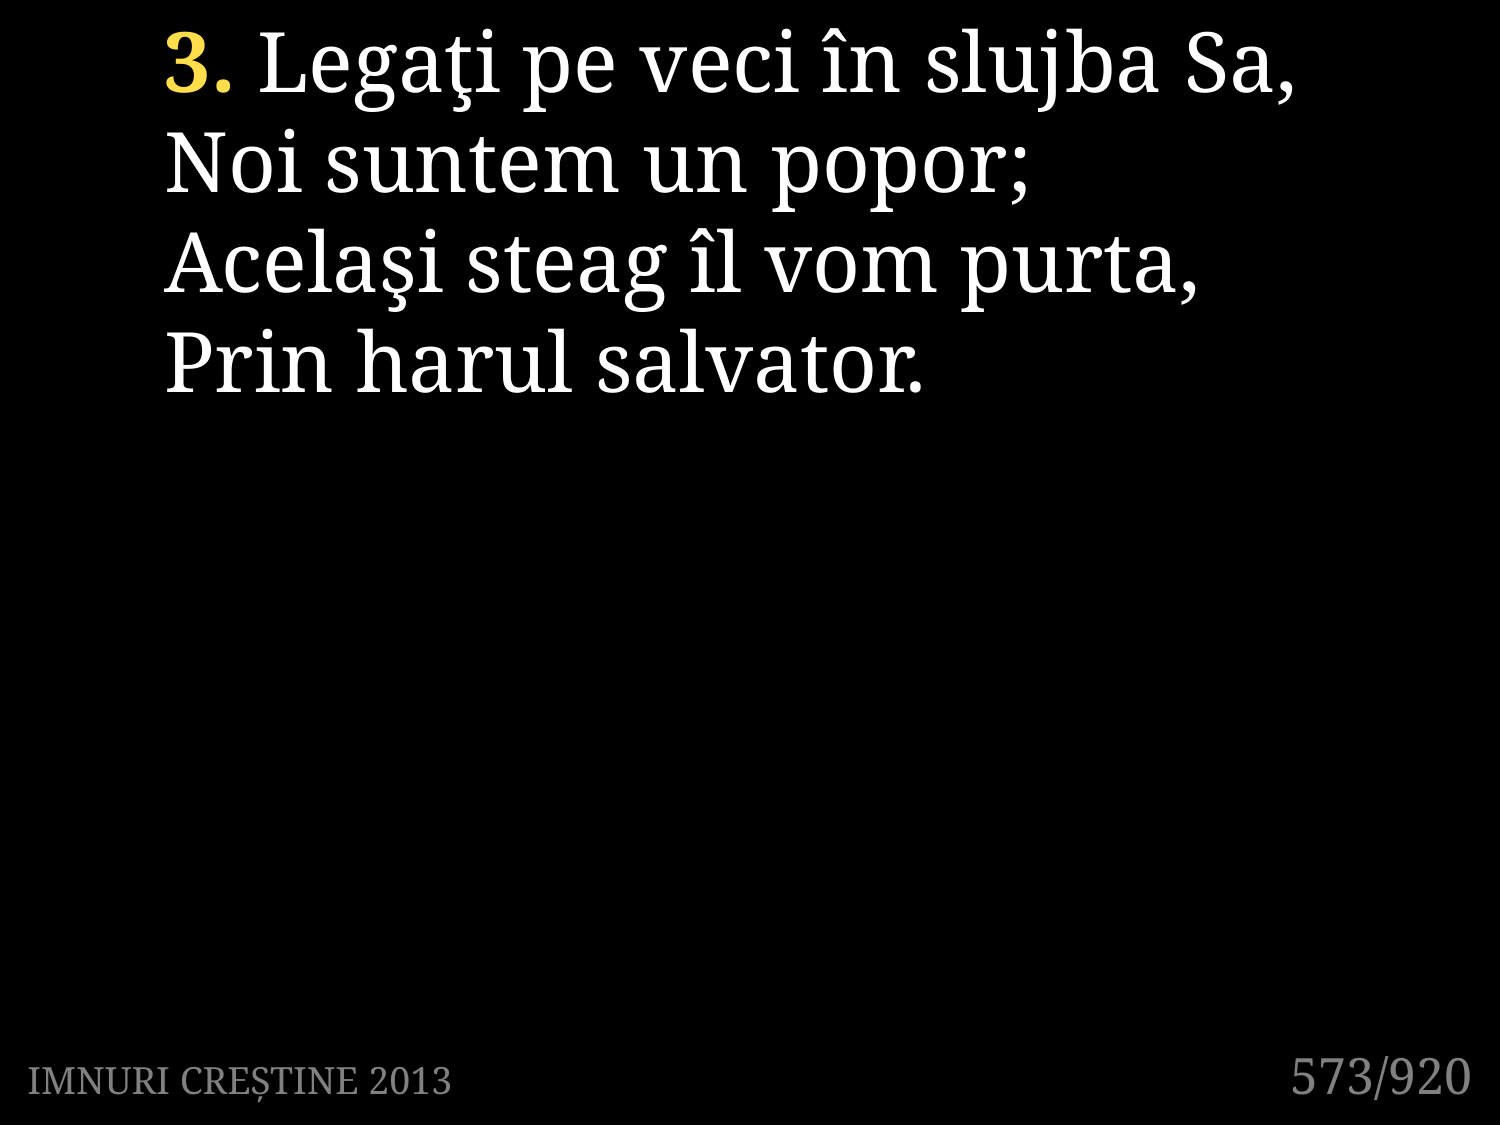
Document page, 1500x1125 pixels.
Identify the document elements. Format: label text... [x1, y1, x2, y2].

text_box IMNURI CREȘTINE 2013 [12, 1049, 637, 1110]
text_box 3. Legaţi pe veci în slujba Sa, Noi suntem un popor; Acelaşi steag îl vom purta, Prin harul salvator. [149, 2, 1500, 417]
text_box 573/920 [637, 1037, 1488, 1113]
